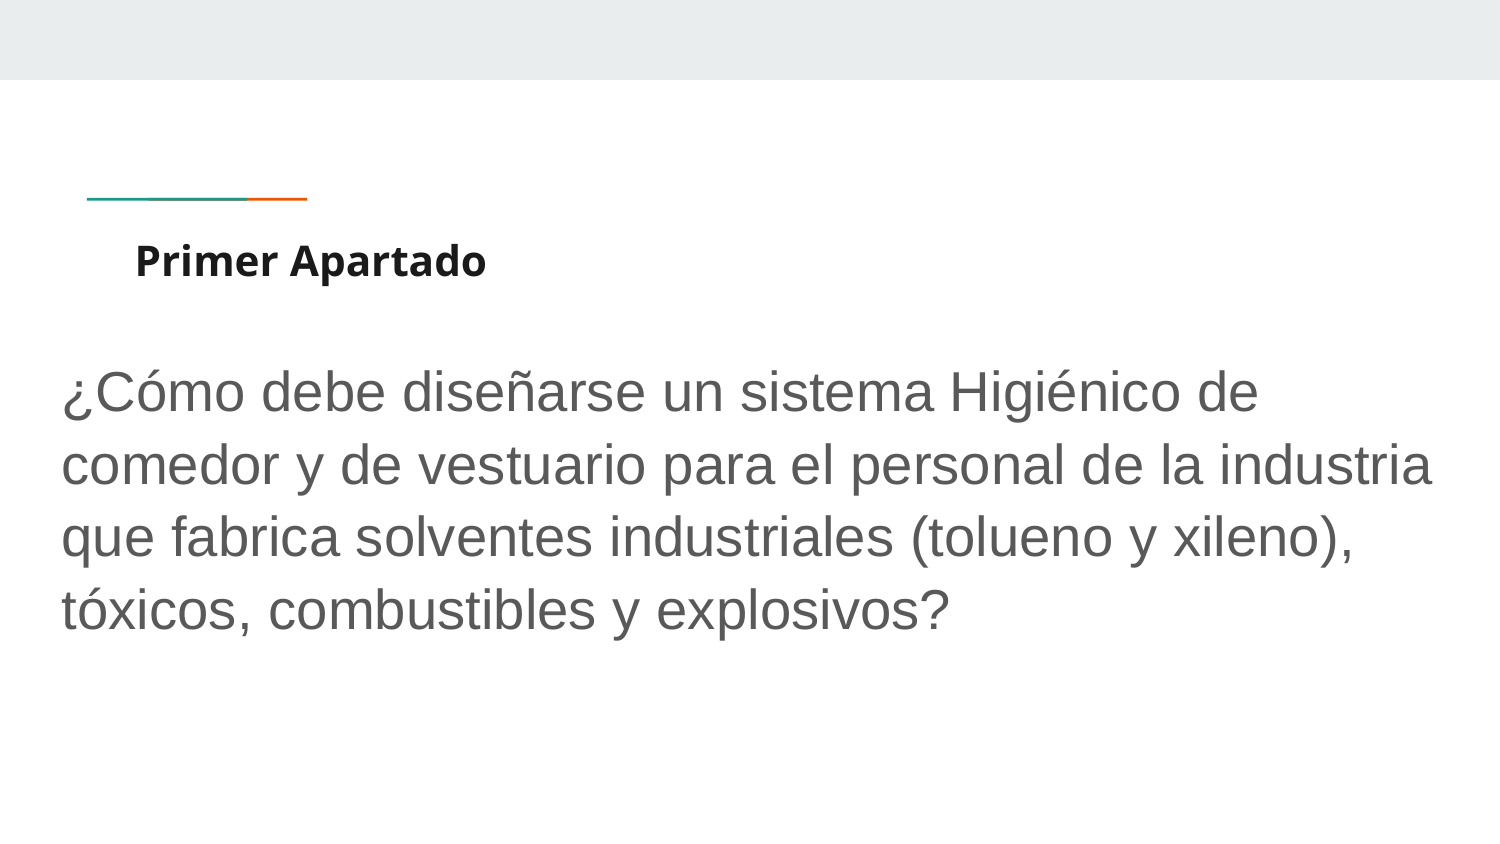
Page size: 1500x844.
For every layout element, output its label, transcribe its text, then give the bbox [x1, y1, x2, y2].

title Primer Apartado [119, 216, 1381, 305]
list ¿Cómo debe diseñarse un sistema Higiénico de comedor y de vestuario para el personal de la industria que fabrica solventes industriales (tolueno y xileno), tóxicos, combustibles y explosivos? [46, 336, 1458, 791]
